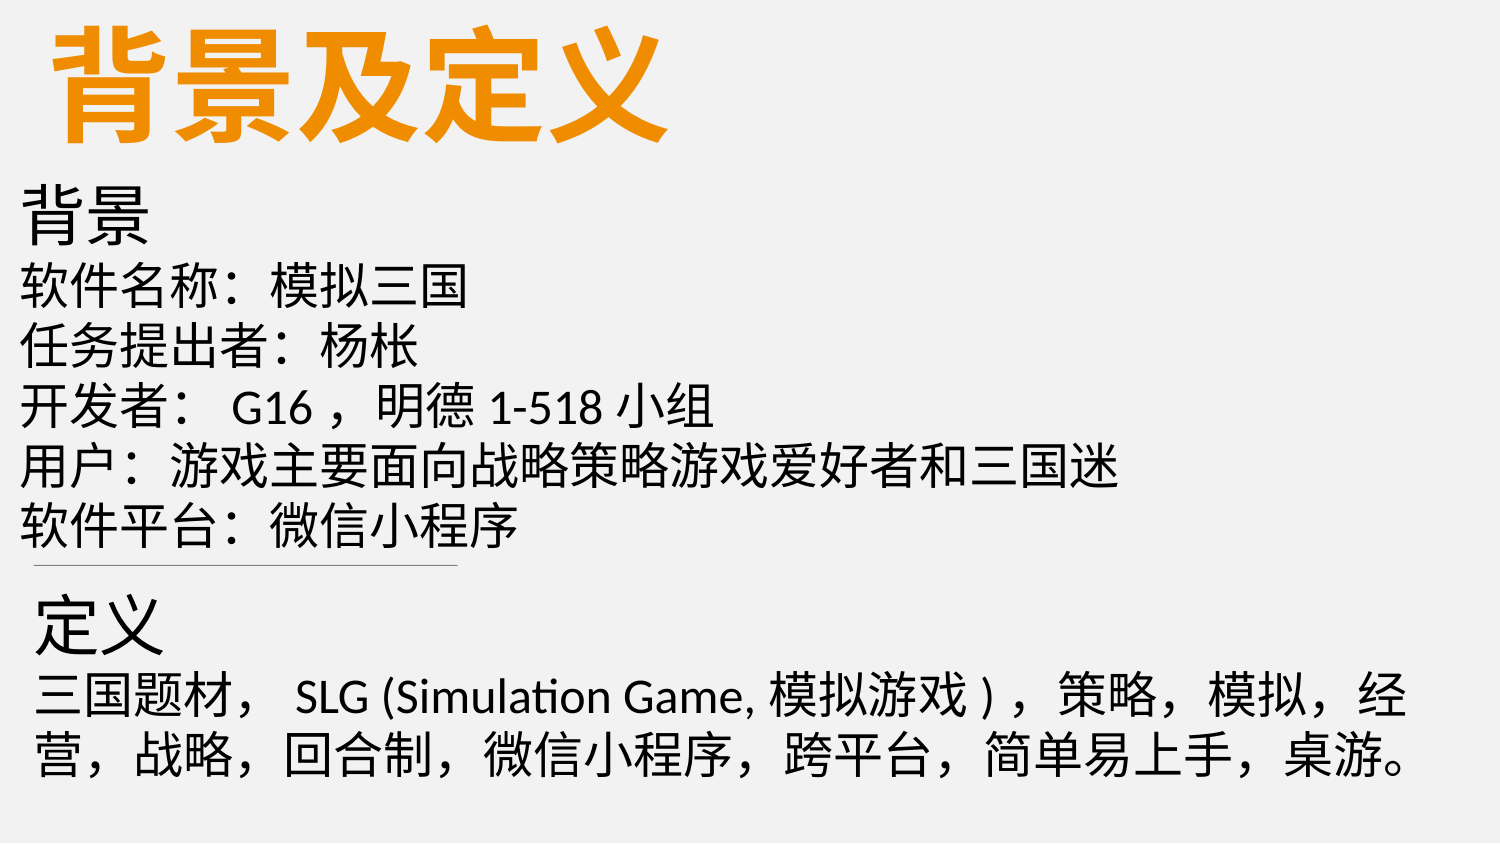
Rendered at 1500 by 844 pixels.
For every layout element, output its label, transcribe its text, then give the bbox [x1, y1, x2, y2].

text_box 定义 三国题材，SLG (Simulation Game,模拟游戏)，策略，模拟，经营，战略，回合制，微信小程序，跨平台，简单易上手，桌游。 [18, 575, 1445, 791]
text_box 背景及定义 [0, 0, 898, 166]
text_box 背景 软件名称：模拟三国 任务提出者：杨枨 开发者：G16，明德1-518小组 用户：游戏主要面向战略策略游戏爱好者和三国迷 软件平台：微信小程序 [4, 166, 1204, 562]
